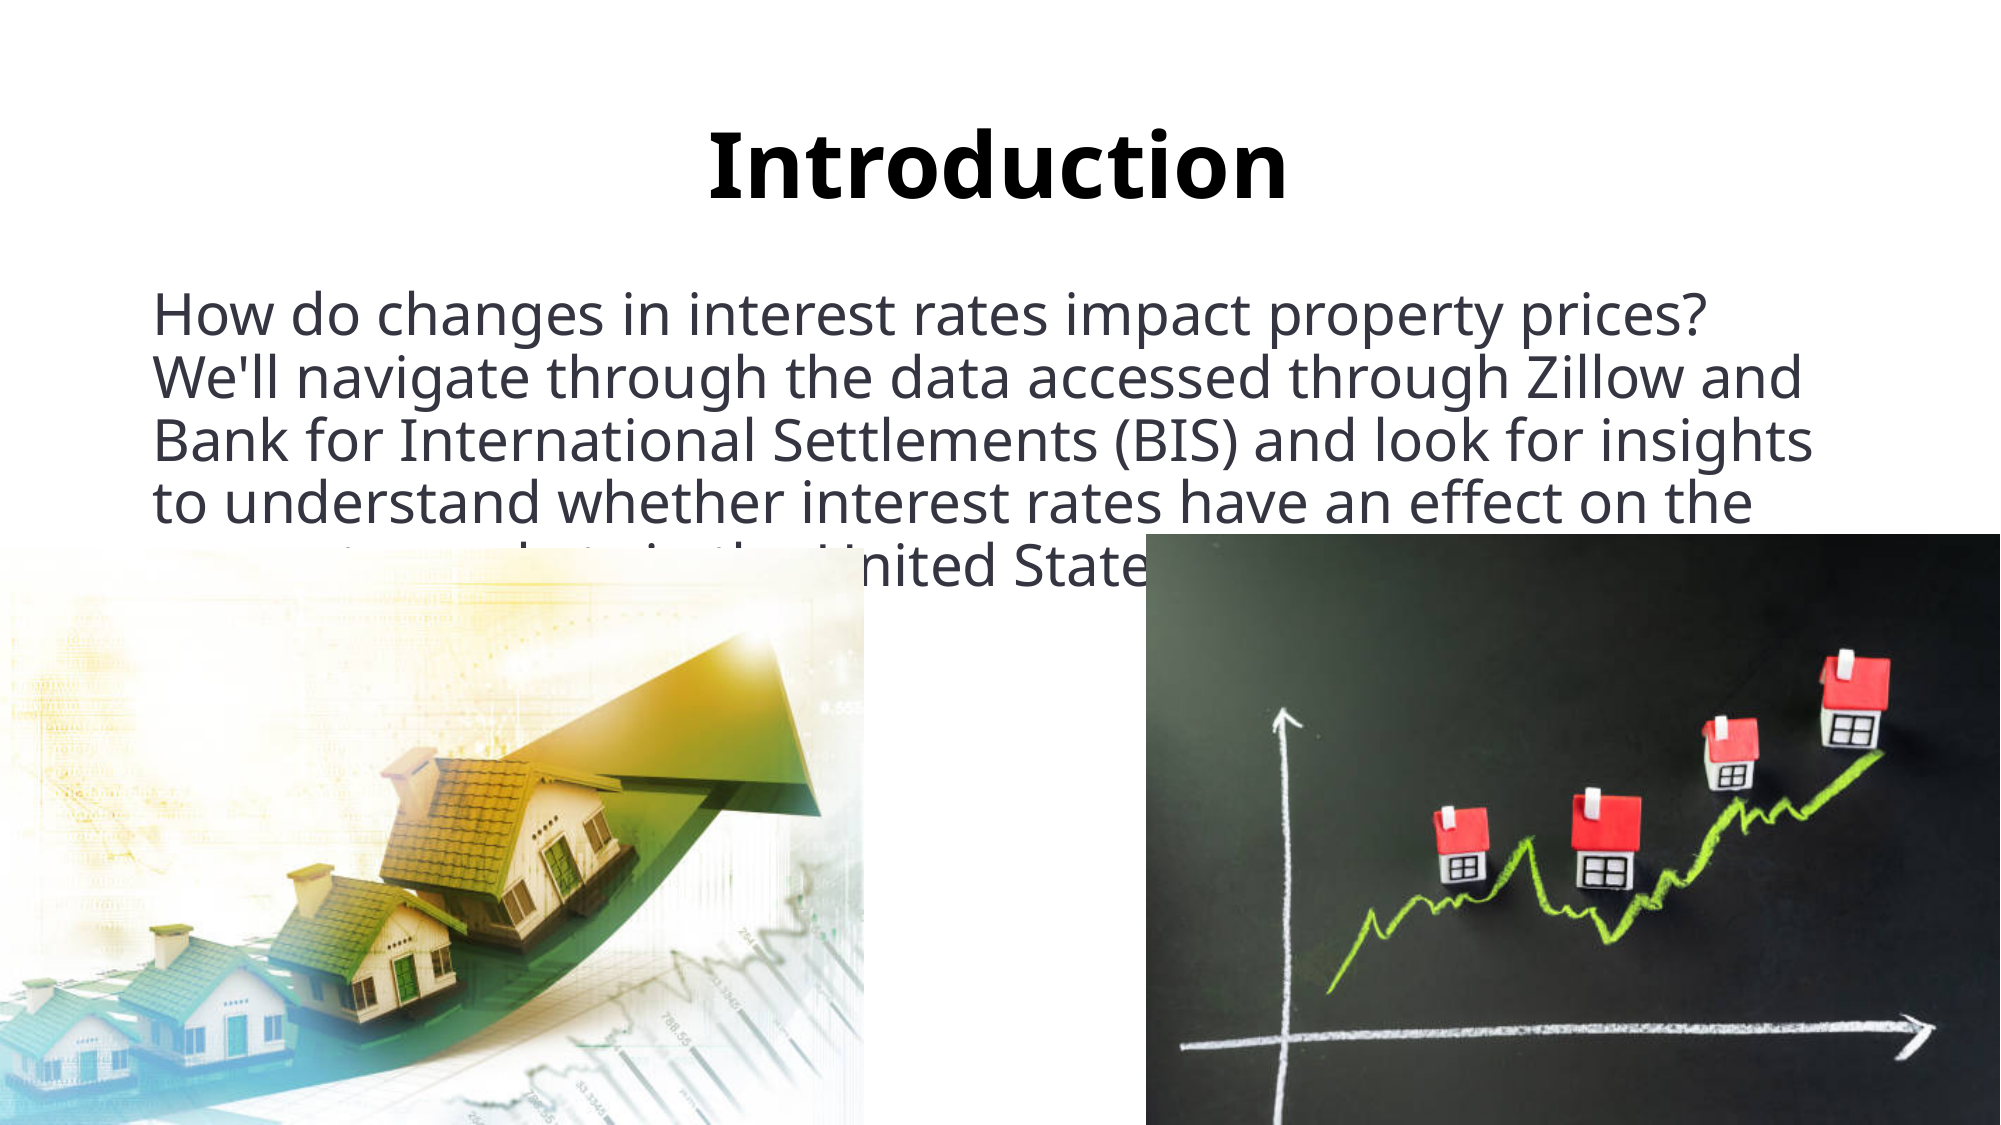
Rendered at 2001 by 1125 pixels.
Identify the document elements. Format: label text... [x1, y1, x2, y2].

picture [0, 548, 865, 1125]
title Introduction [137, 59, 1863, 277]
picture [1146, 534, 2000, 1125]
list How do changes in interest rates impact property prices? We'll navigate through the data accessed through Zillow and Bank for International Settlements (BIS) and look for insights to understand whether interest rates have an effect on the property markets in the United States. [137, 277, 1863, 992]
